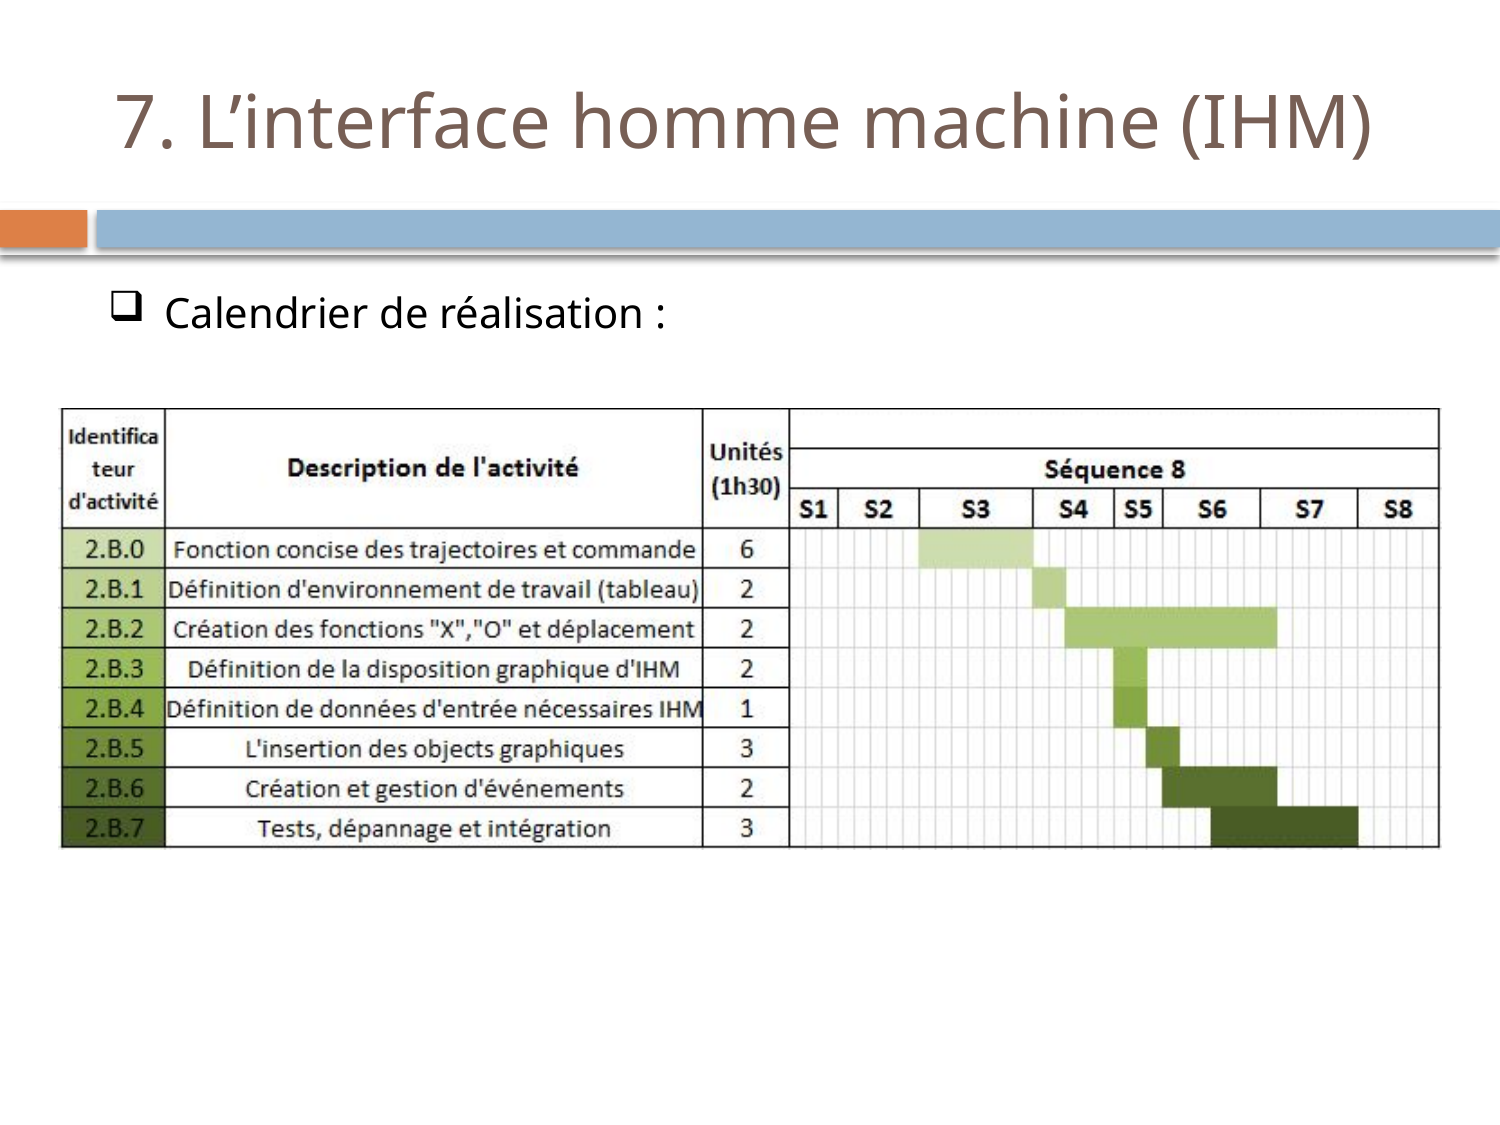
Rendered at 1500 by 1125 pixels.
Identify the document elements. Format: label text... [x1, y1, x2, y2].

title 7. L’interface homme machine (IHM) [99, 37, 1438, 200]
text_box Calendrier de réalisation : [93, 278, 682, 344]
picture [57, 408, 1443, 850]
